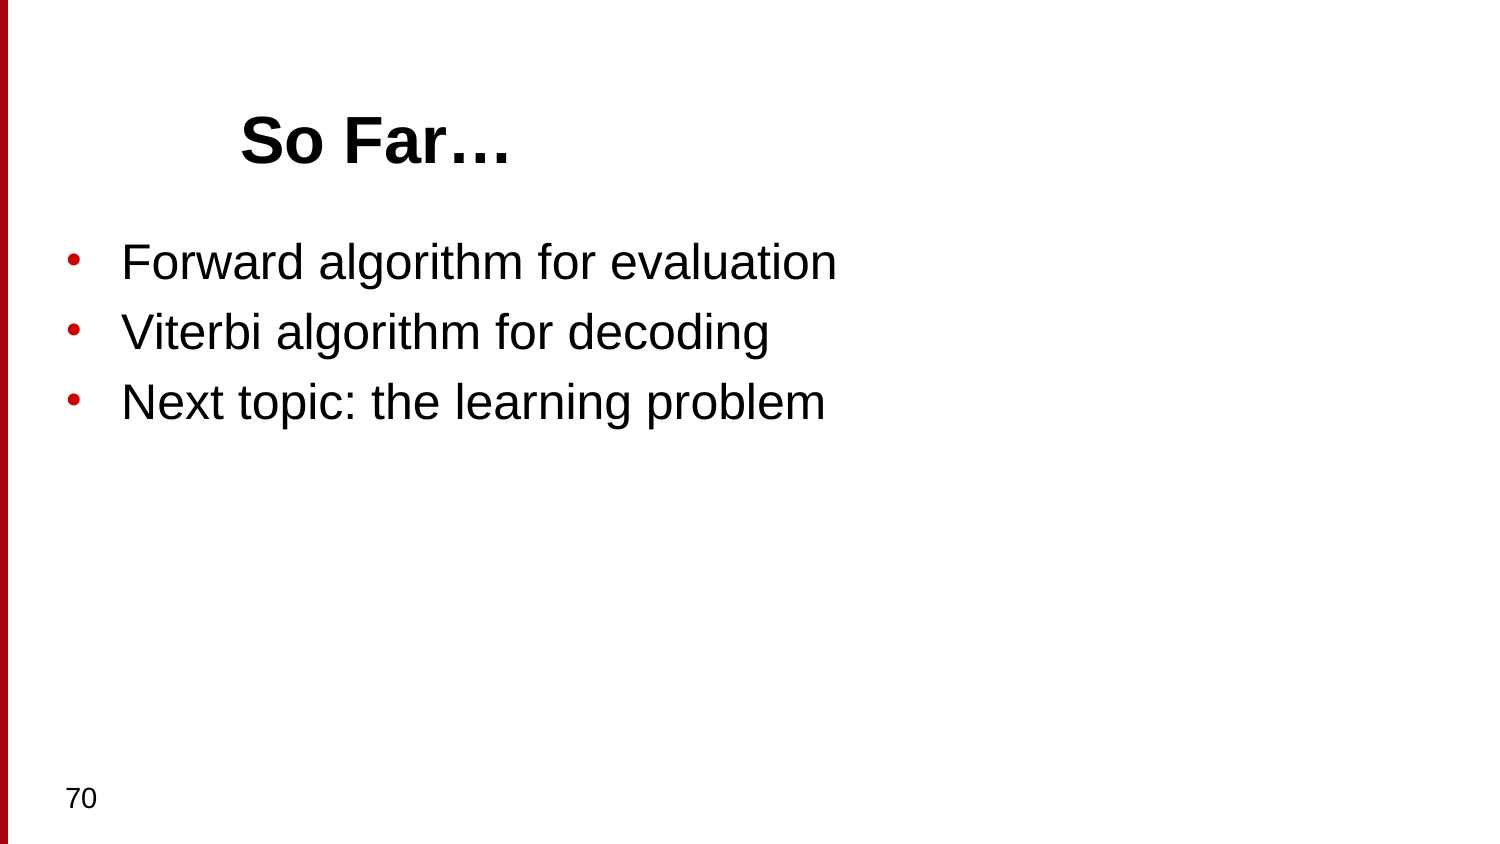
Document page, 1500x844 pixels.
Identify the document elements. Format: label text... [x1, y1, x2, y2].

title So Far… [225, 62, 1450, 185]
slide_number 70 [49, 771, 376, 829]
list Forward algorithm for evaluation Viterbi algorithm for decoding Next topic: the learning problem [50, 221, 1450, 769]
